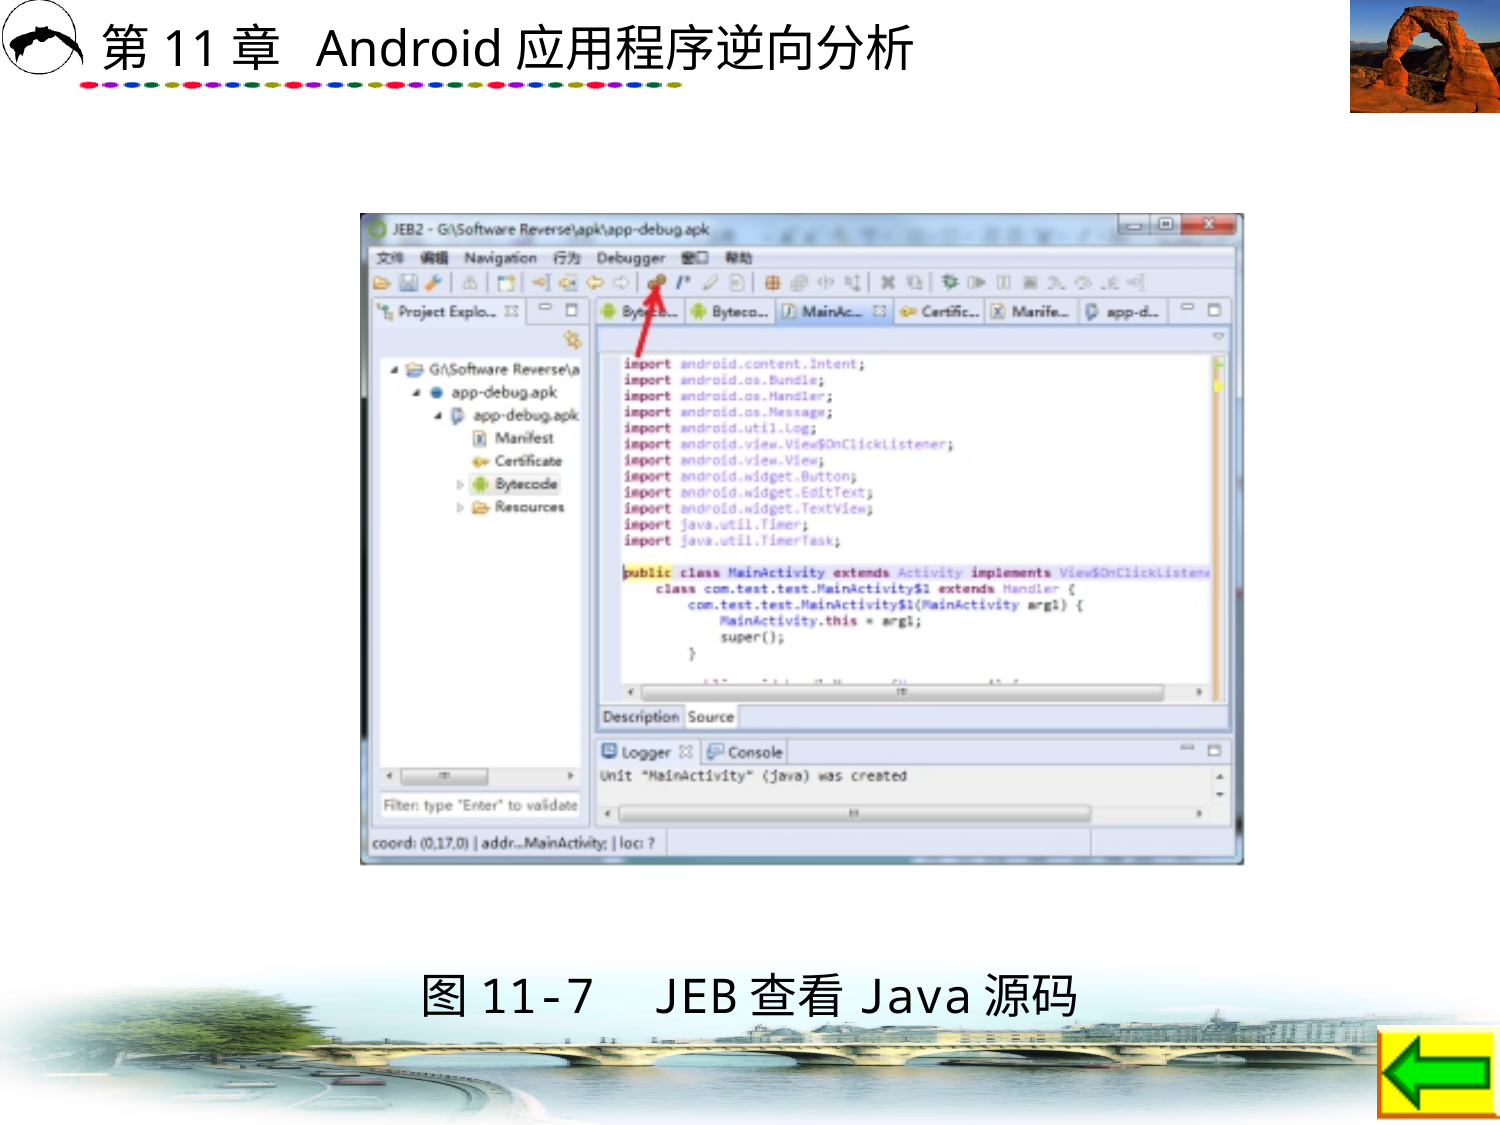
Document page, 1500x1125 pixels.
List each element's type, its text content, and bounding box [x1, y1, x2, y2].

picture [74, 78, 691, 91]
picture [0, 1013, 1500, 1125]
picture [359, 212, 1247, 869]
picture [0, 0, 100, 75]
picture [1350, 0, 1500, 113]
list 图11-7 JEB查看Java源码 [0, 940, 1500, 1013]
